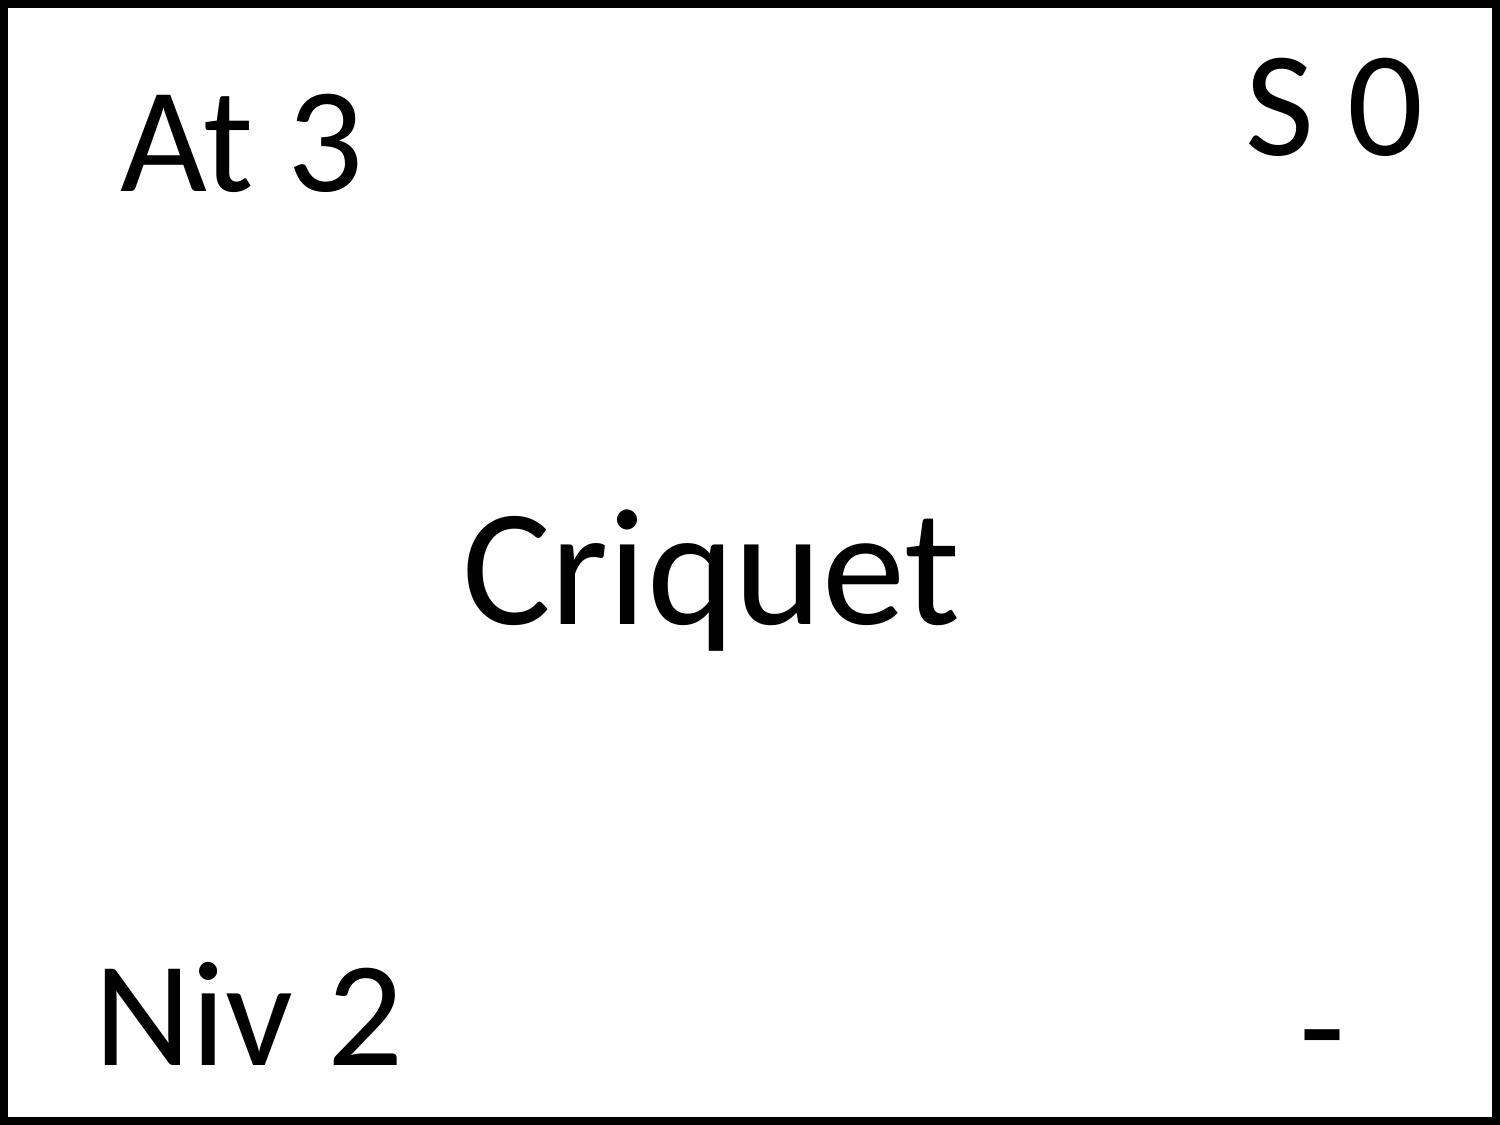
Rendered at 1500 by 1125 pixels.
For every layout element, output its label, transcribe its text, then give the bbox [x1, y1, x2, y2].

text_box Niv 2 [76, 952, 422, 1059]
text_box - [1163, 964, 1483, 1071]
text_box [0, 0, 1500, 1125]
title At 3 [53, 54, 432, 209]
text_box S 0 [1222, 42, 1447, 149]
subtitle Criquet [312, 450, 1110, 675]
